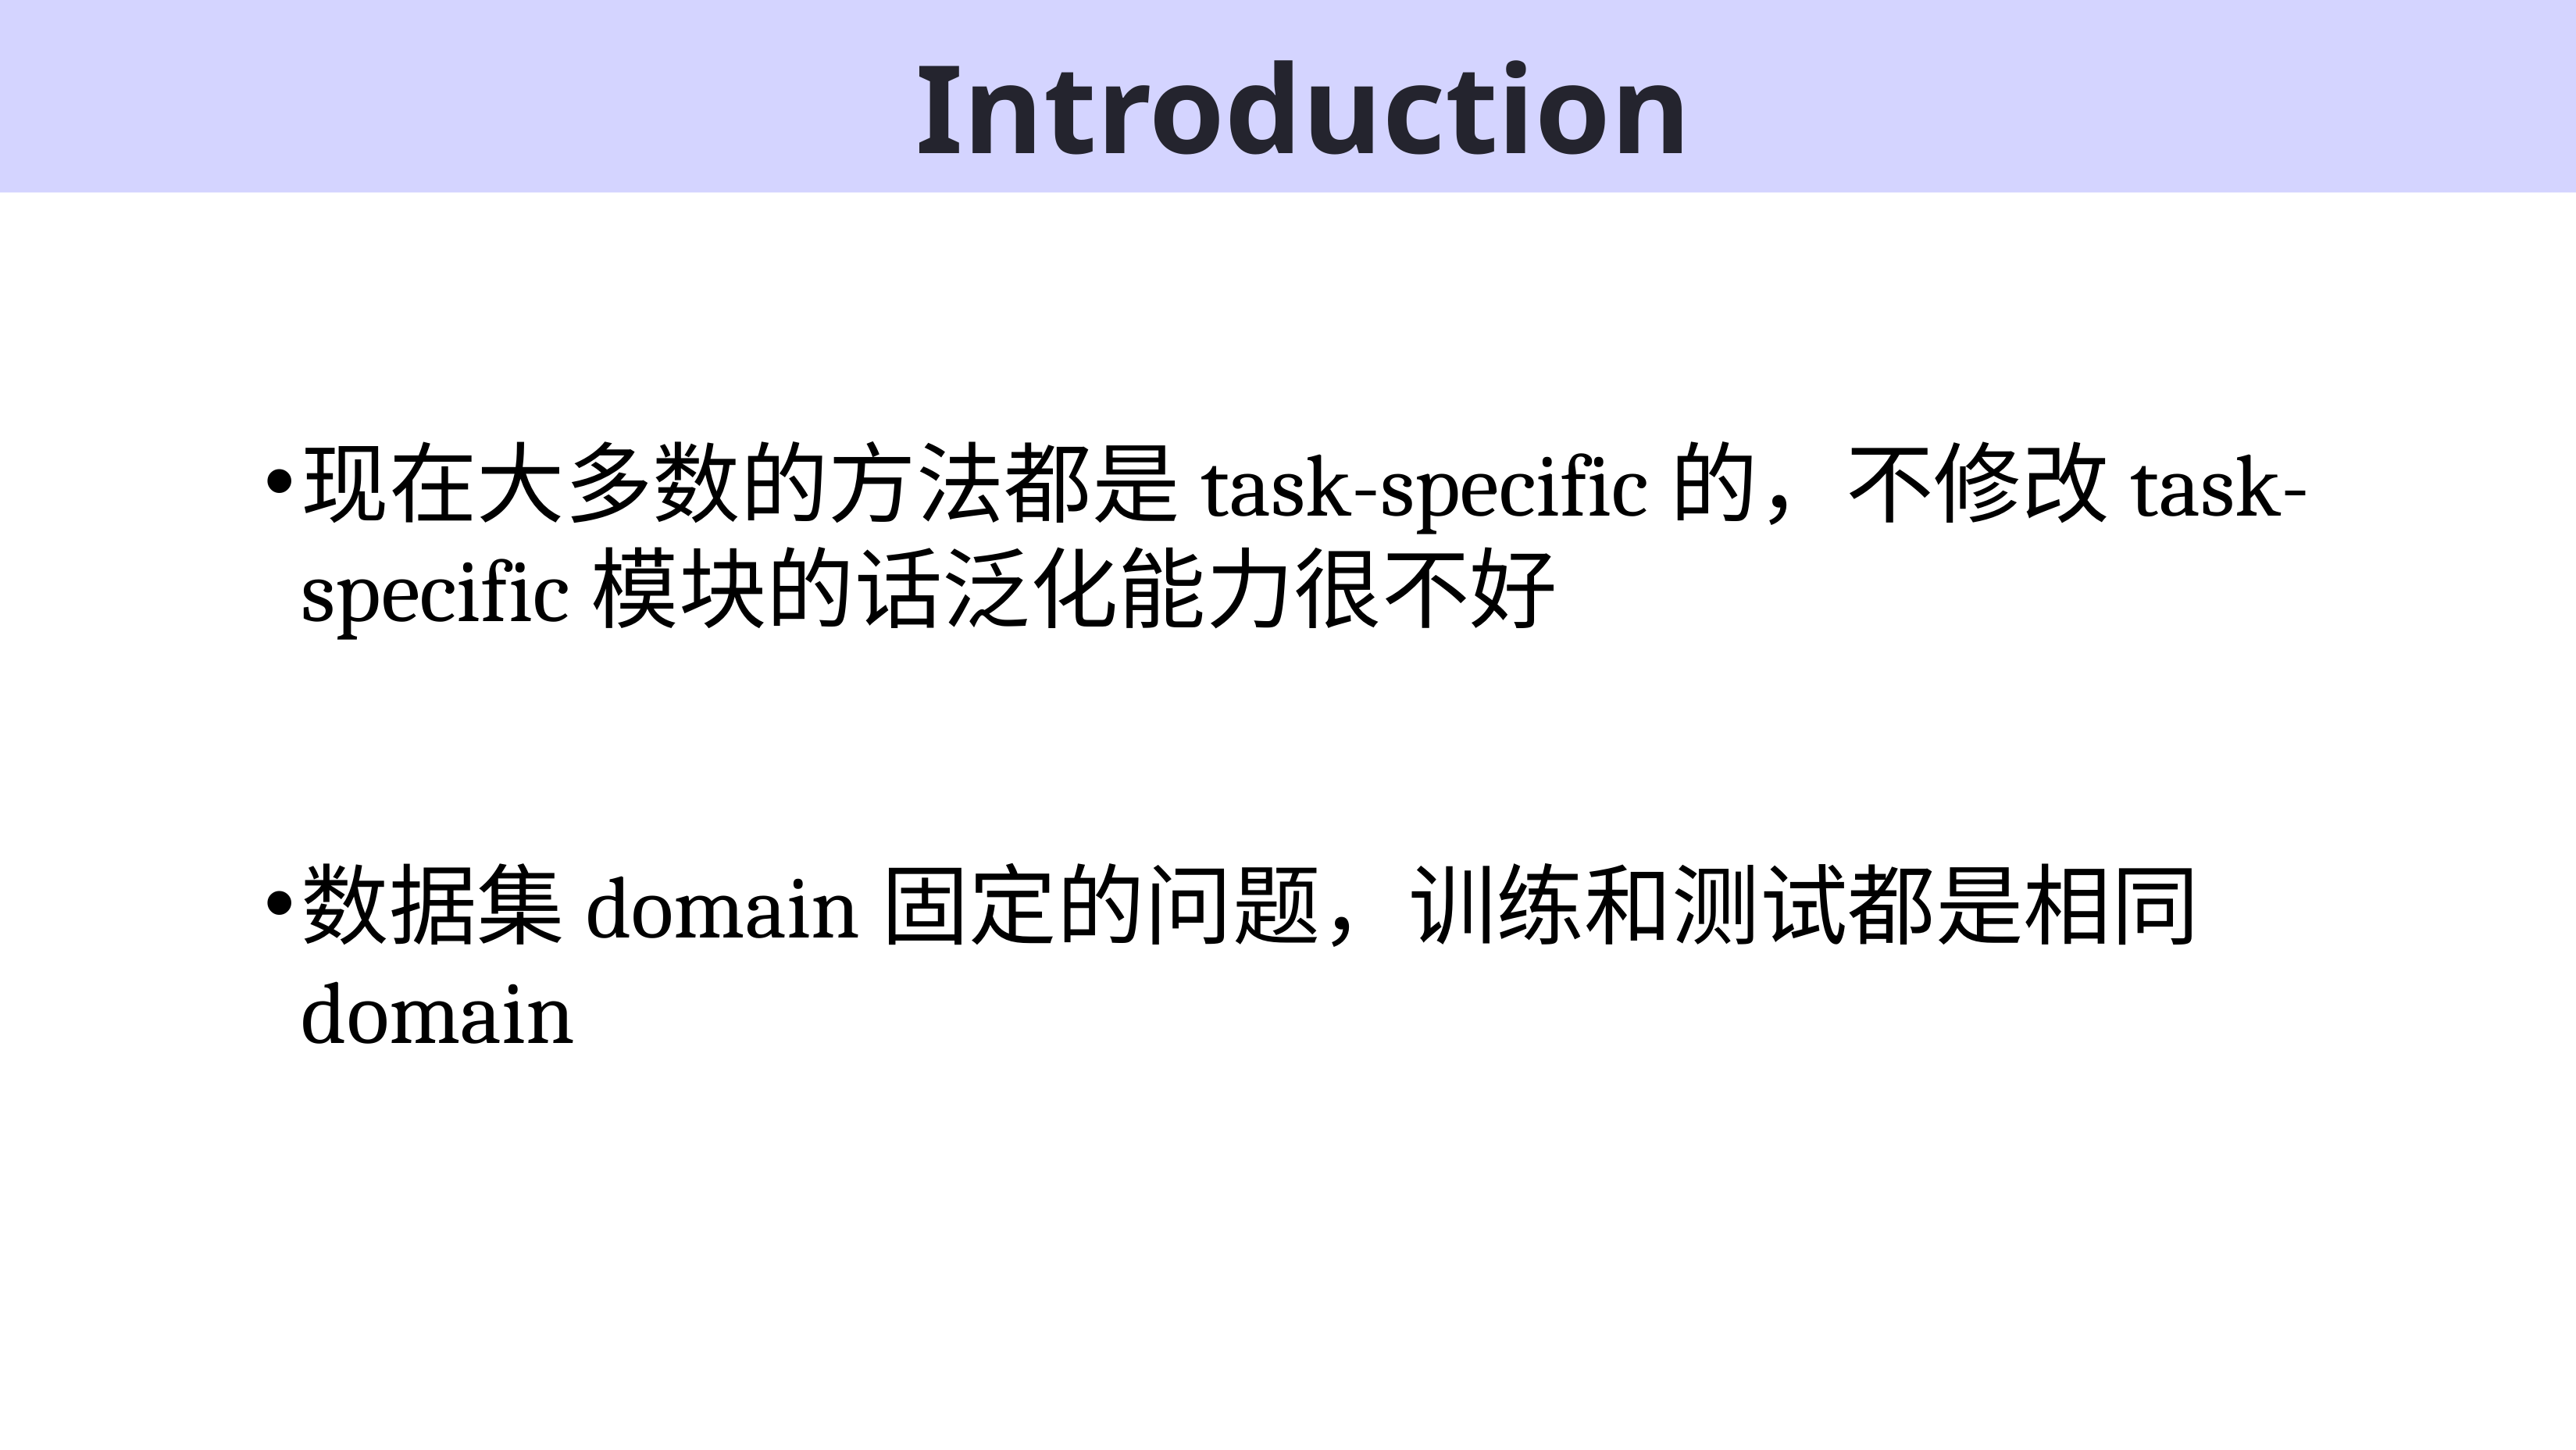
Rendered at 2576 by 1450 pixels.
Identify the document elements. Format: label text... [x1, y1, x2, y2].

text_box 现在大多数的方法都是task-specific的，不修改task-specific模块的话泛化能力很不好 数据集domain固定的问题，训练和测试都是相同domain [252, 422, 2414, 1066]
title Introduction [0, 31, 2576, 180]
